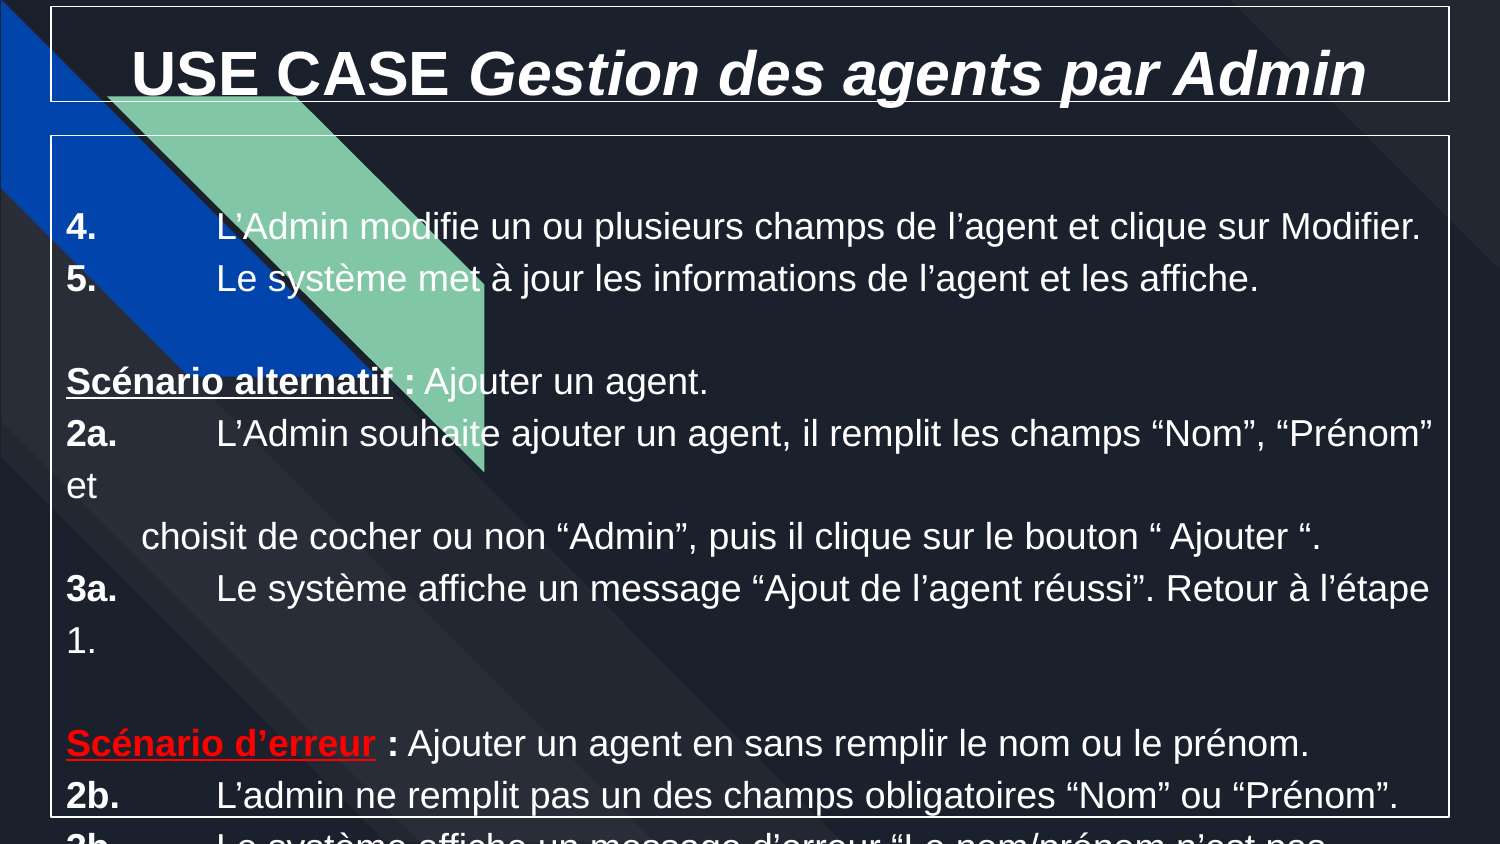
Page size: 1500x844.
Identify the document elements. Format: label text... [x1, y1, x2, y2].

title USE CASE Gestion des agents par Admin [51, 6, 1449, 102]
subtitle 4. L’Admin modifie un ou plusieurs champs de l’agent et clique sur Modifier. 5. Le système met à jour les informations de l’agent et les affiche. Scénario alternatif : Ajouter un agent. 2a. L’Admin souhaite ajouter un agent, il remplit les champs “Nom”, “Prénom” et choisit de cocher ou non “Admin”, puis il clique sur le bouton “ Ajouter “. 3a. Le système affiche un message “Ajout de l’agent réussi”. Retour à l’étape 1. Scénario d’erreur : Ajouter un agent en sans remplir le nom ou le prénom. 2b. L’admin ne remplit pas un des champs obligatoires “Nom” ou “Prénom”. 3b. Le système affiche un message d’erreur “Le nom/prénom n’est pas indiqué !”. Retour à l’étape 2a. [51, 135, 1449, 817]
